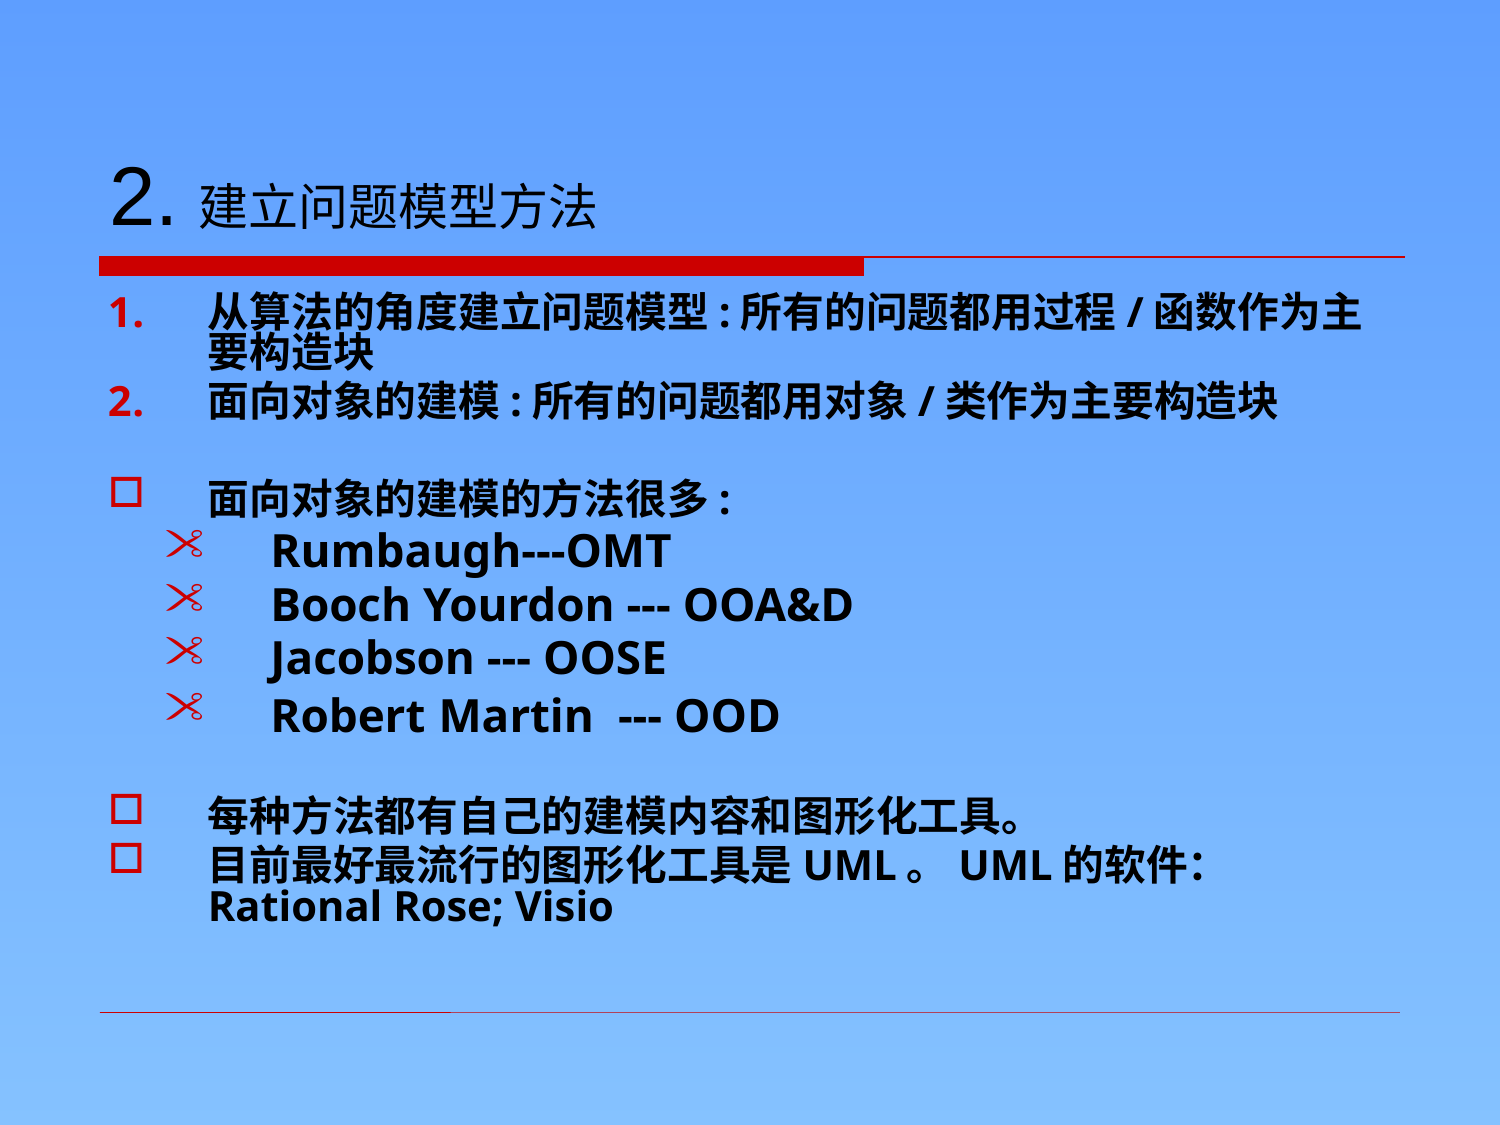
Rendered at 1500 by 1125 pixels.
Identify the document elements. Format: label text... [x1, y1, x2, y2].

list 从算法的角度建立问题模型:所有的问题都用过程/函数作为主要构造块 面向对象的建模:所有的问题都用对象/类作为主要构造块 面向对象的建模的方法很多: Rumbaugh---OMT Booch Yourdon --- OOA&D Jacobson --- OOSE Robert Martin --- OOD 每种方法都有自己的建模内容和图形化工具。 目前最好最流行的图形化工具是UML。UML的软件：Rational Rose; Visio [92, 287, 1406, 988]
title 2.建立问题模型方法 [94, 50, 1407, 250]
